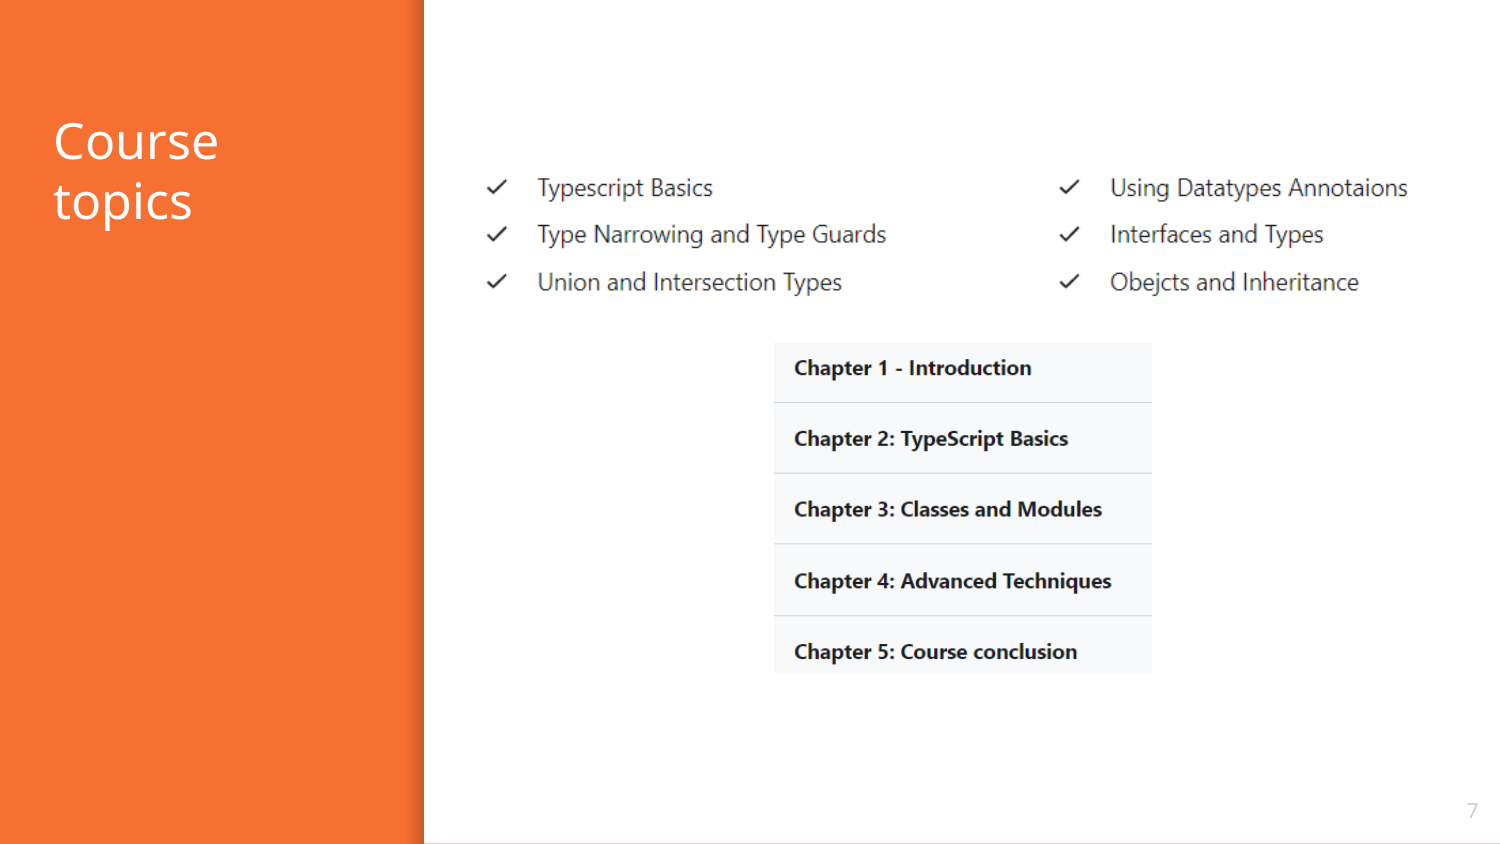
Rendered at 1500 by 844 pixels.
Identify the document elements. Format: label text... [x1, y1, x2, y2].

picture [456, 158, 1468, 318]
picture [773, 342, 1153, 673]
title Course topics [38, 94, 375, 748]
slide_number 7 [1403, 779, 1494, 844]
